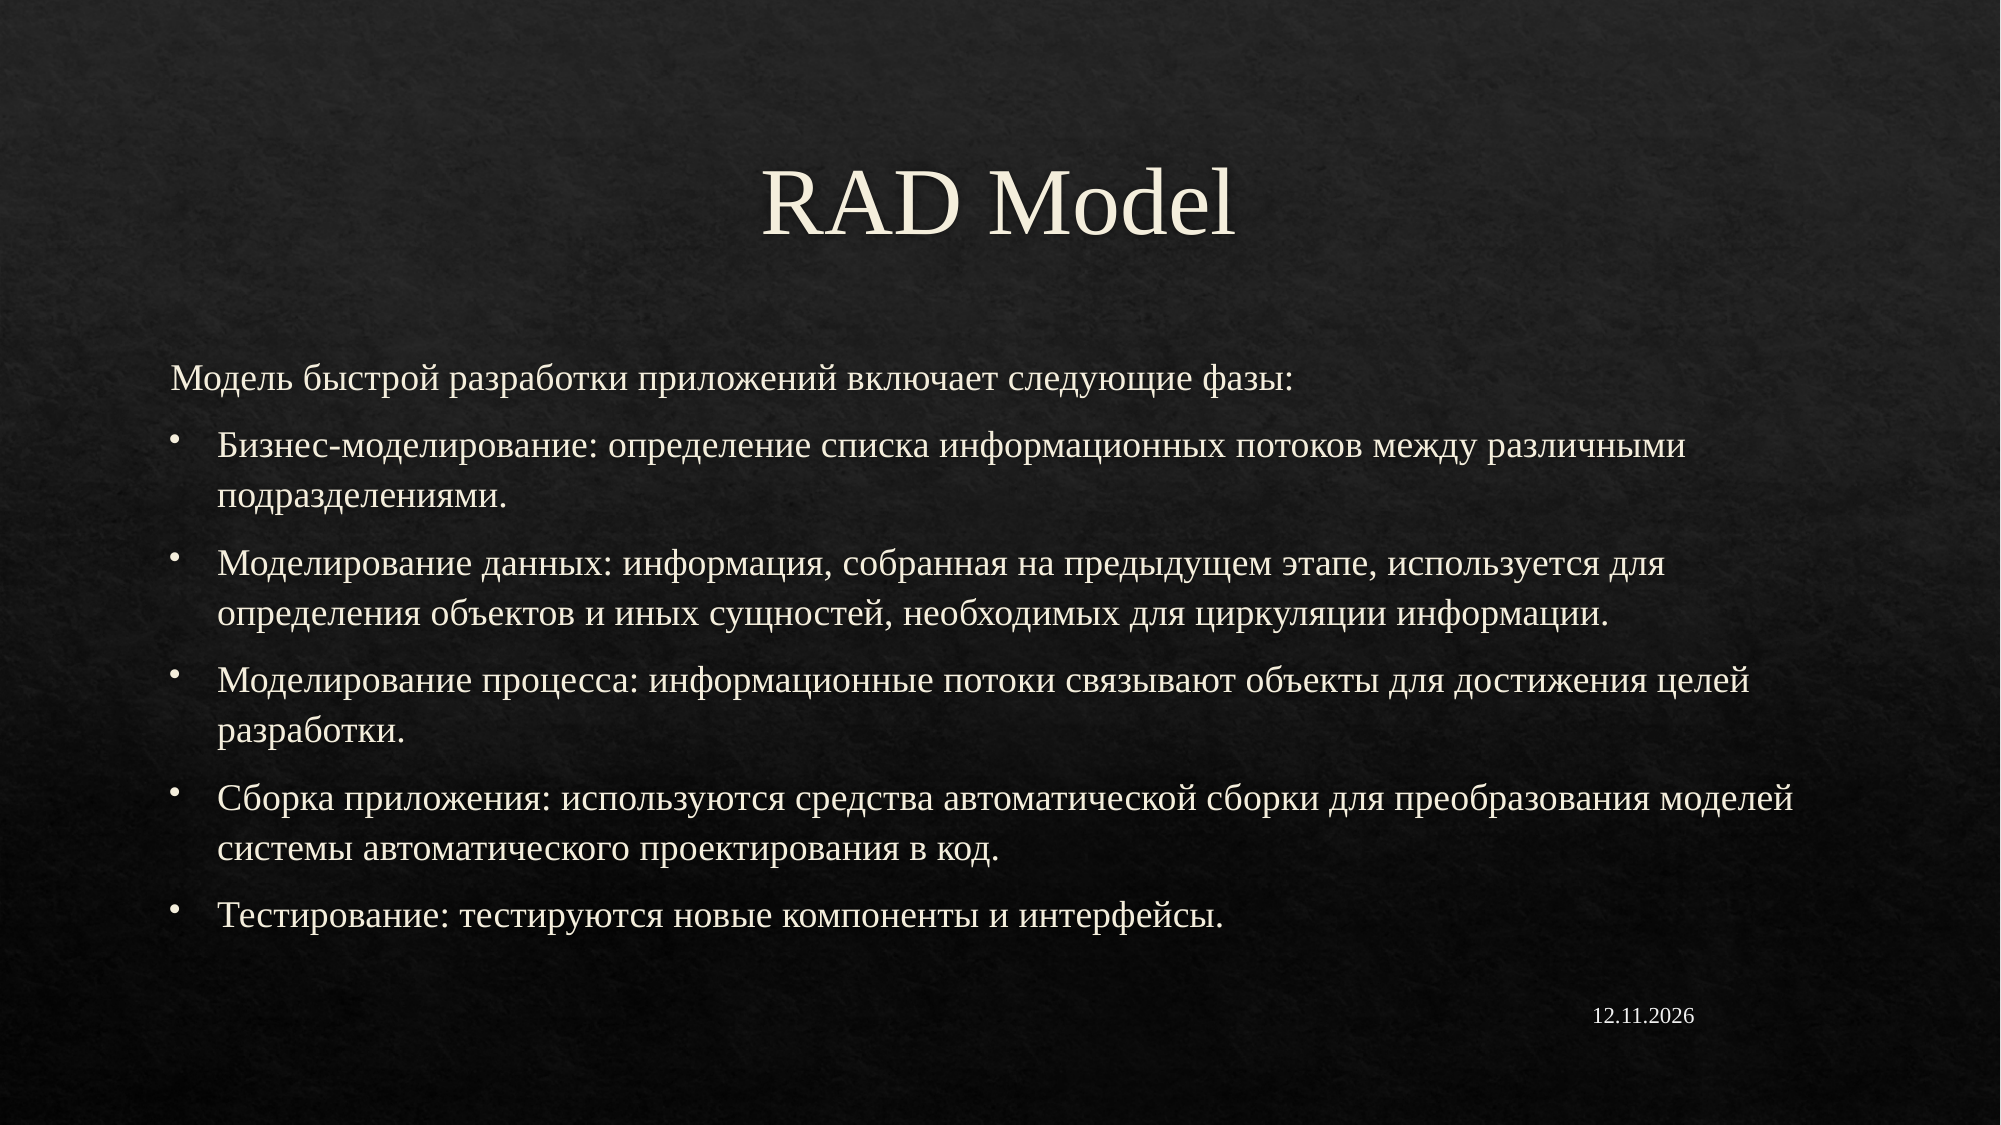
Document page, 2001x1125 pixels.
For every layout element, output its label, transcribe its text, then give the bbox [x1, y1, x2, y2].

list Модель быстрой разработки приложений включает следующие фазы: Бизнес-моделирование: определение списка информационных потоков между различными подразделениями. Моделирование данных: информация, собранная на предыдущем этапе, используется для определения объектов и иных сущностей, необходимых для циркуляции информации. Моделирование процесса: информационные потоки связывают объекты для достижения целей разработки. Сборка приложения: используются средства автоматической сборки для преобразования моделей системы автоматического проектирования в код. Тестирование: тестируются новые компоненты и интерфейсы. [149, 340, 1849, 950]
title RAD Model [149, 99, 1849, 307]
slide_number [1259, 984, 1710, 1045]
